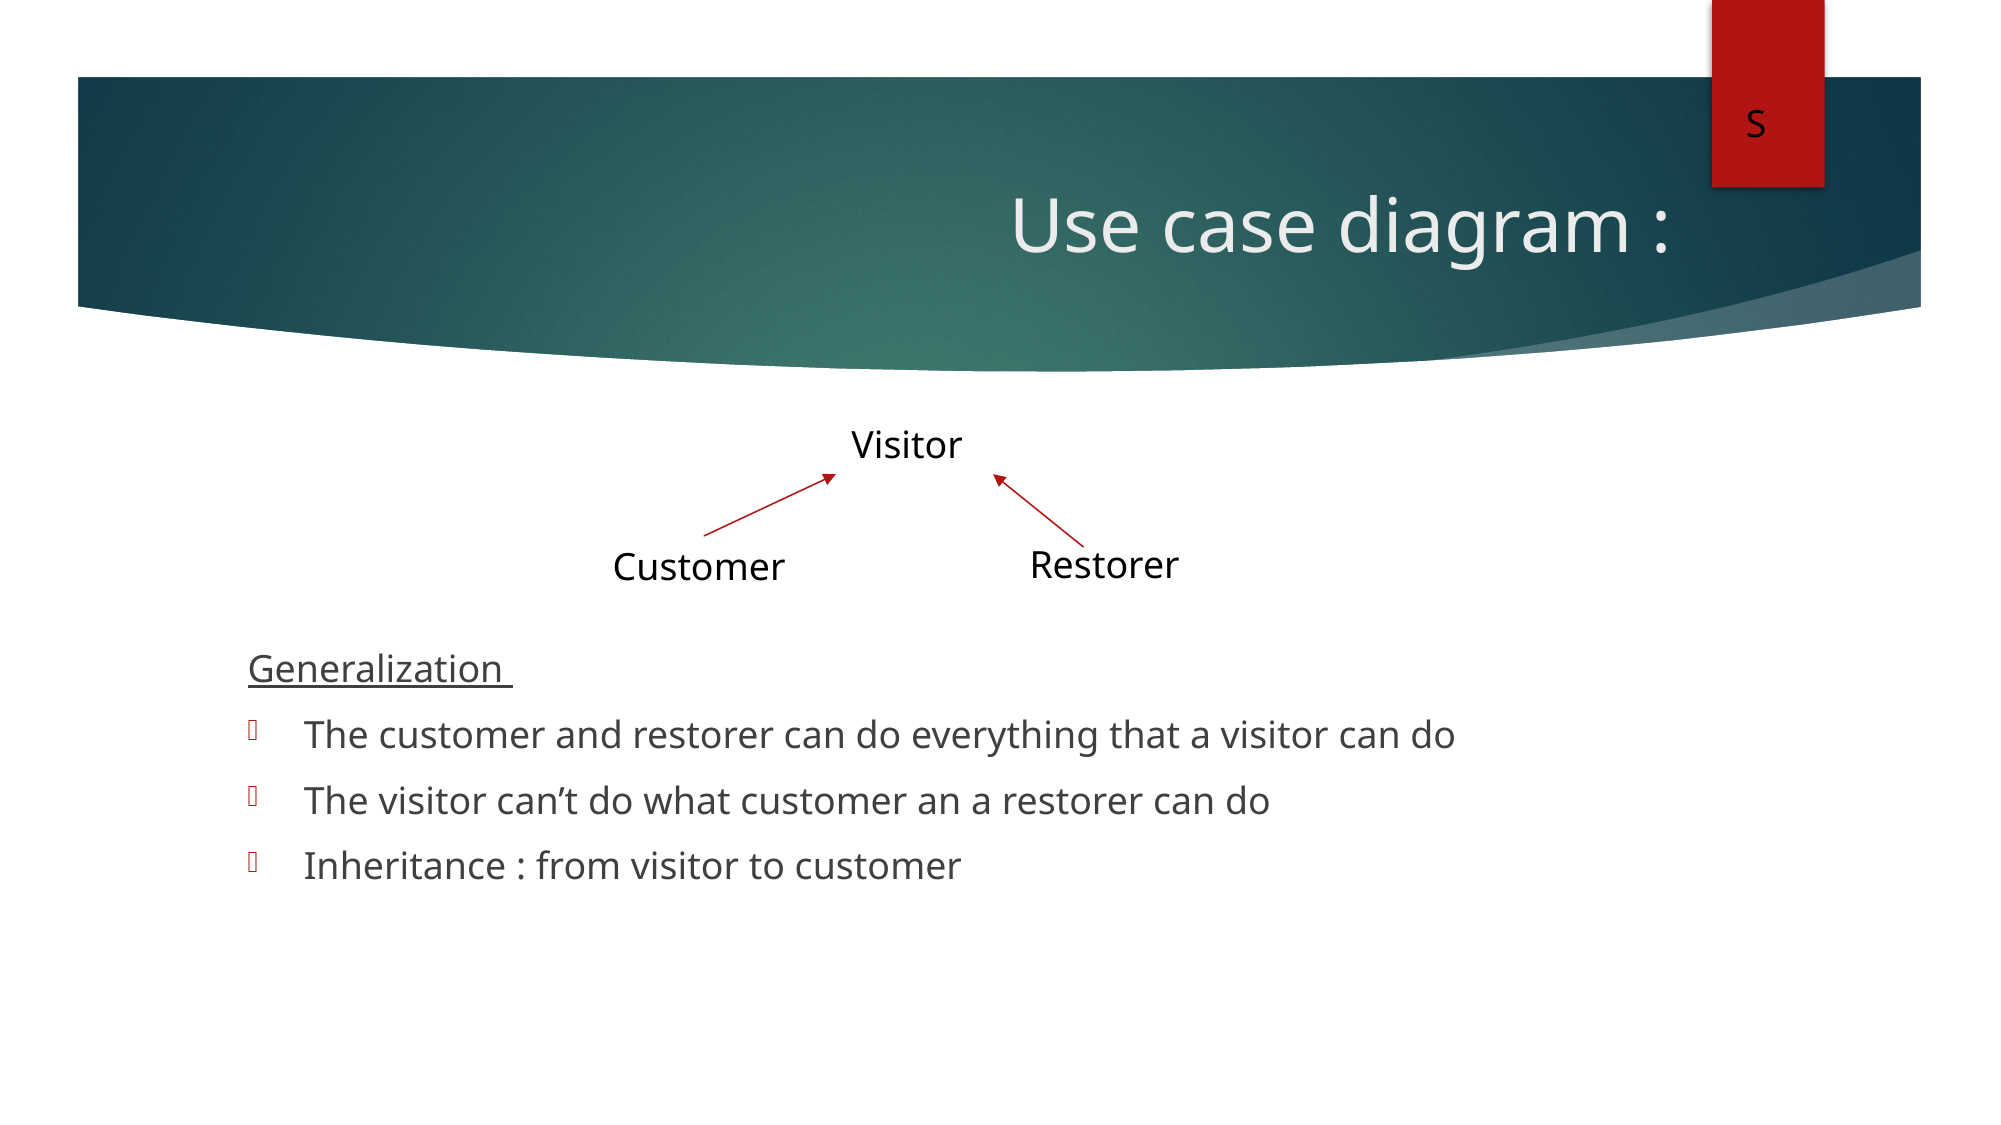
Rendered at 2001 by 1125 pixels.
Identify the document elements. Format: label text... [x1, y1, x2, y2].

title Use case diagram : [244, 164, 1692, 281]
text_box Visitor [836, 413, 988, 474]
text_box Customer [597, 535, 811, 596]
text_box Restorer [1014, 533, 1195, 594]
text_box S [1745, 93, 1754, 198]
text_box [703, 473, 836, 537]
list Generalization The customer and restorer can do everything that a visitor can do The visitor can’t do what customer an a restorer can do Inheritance : from visitor to customer [232, 637, 1681, 1030]
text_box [992, 473, 1084, 548]
